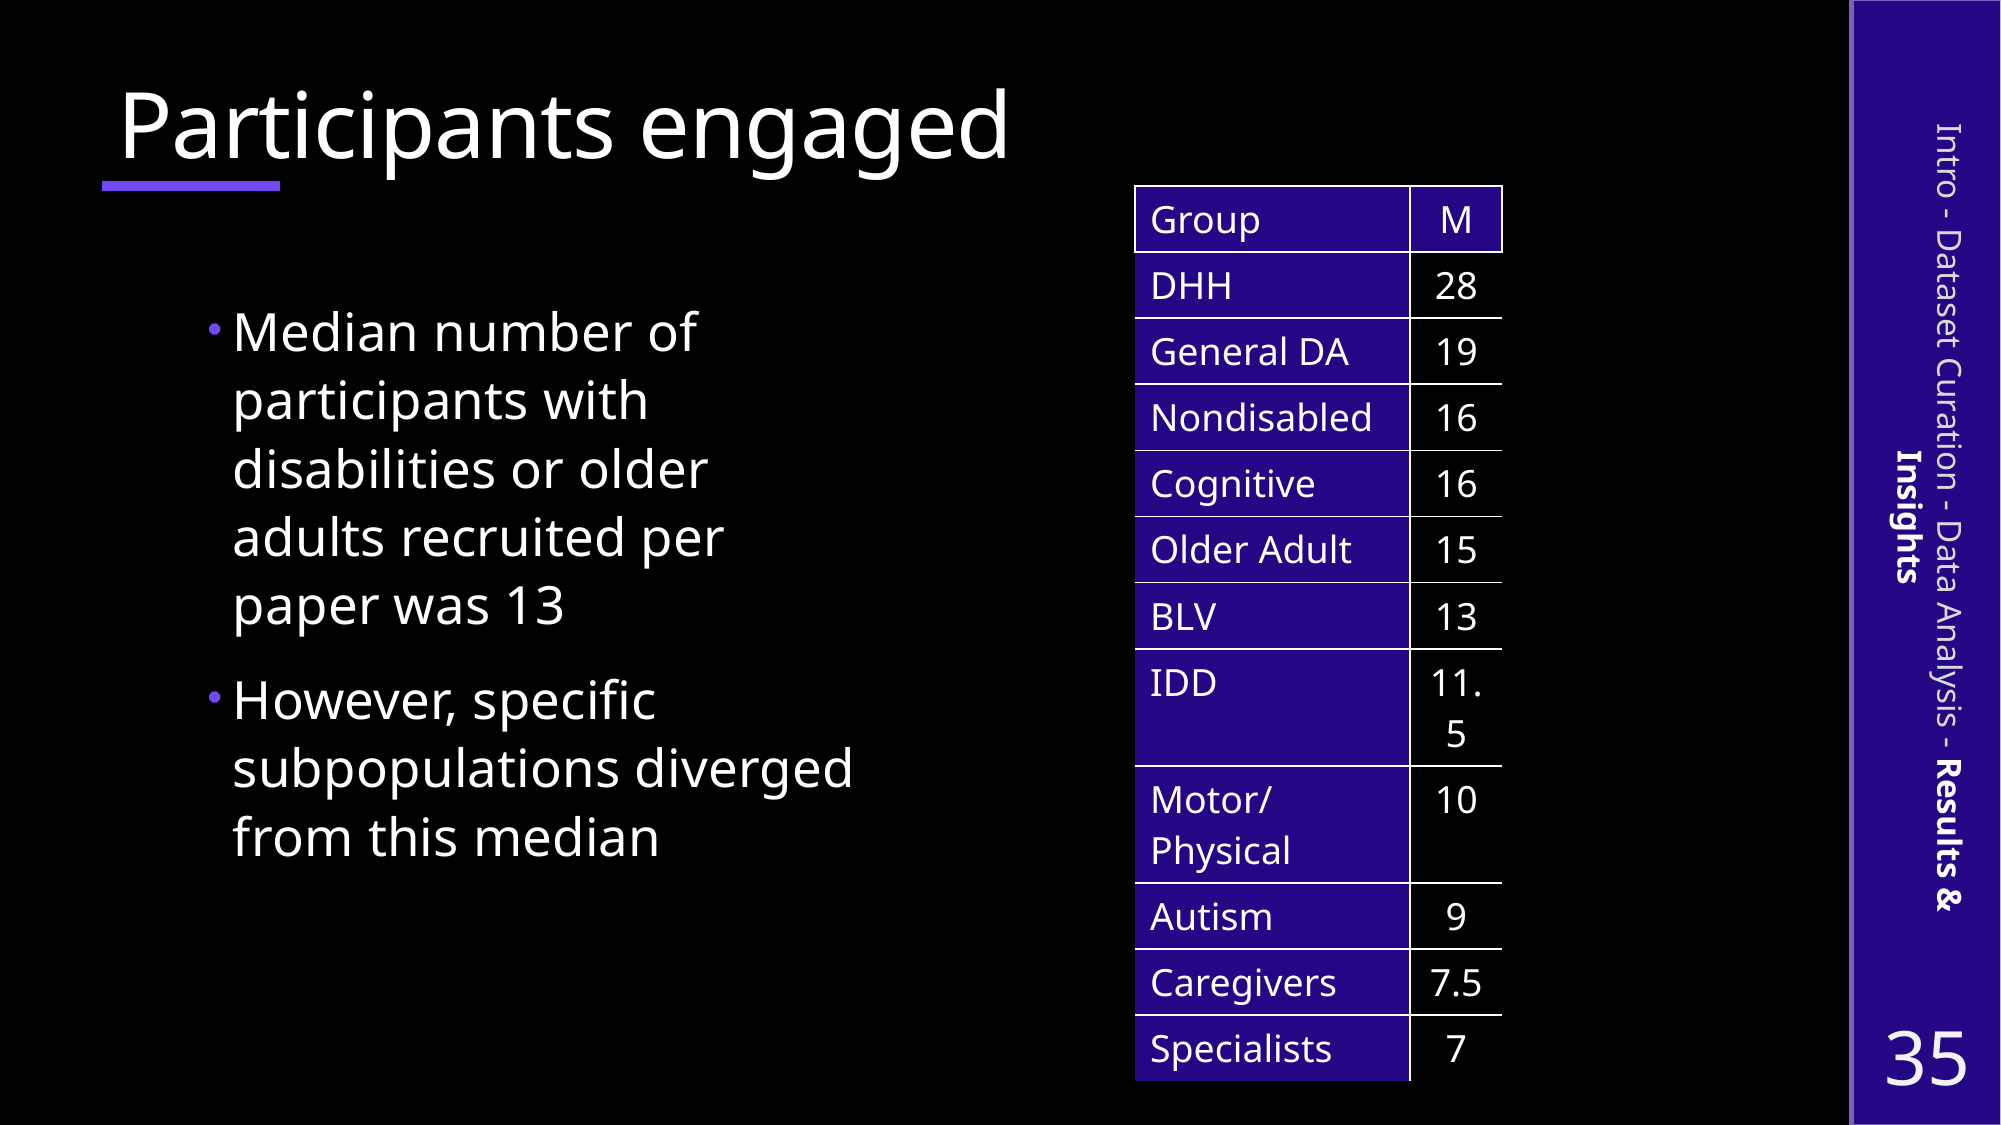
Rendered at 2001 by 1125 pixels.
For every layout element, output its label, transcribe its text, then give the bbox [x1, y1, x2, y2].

table_cell Autism [1135, 884, 1409, 948]
slide_number 35 [1852, 1012, 2000, 1110]
table_cell Older Adult [1135, 517, 1409, 582]
table_header M [1411, 187, 1501, 251]
table_cell IDD [1135, 650, 1409, 765]
list Median number of participants with disabilities or older adults recruited per paper was 13 However, specific subpopulations diverged from this median [192, 289, 879, 907]
table_cell 7.5 [1411, 950, 1502, 1014]
table_cell DHH [1135, 253, 1409, 317]
table_cell 16 [1411, 451, 1502, 516]
table_cell 13 [1411, 583, 1502, 648]
table_cell 16 [1411, 385, 1502, 450]
table_cell 19 [1411, 319, 1502, 383]
table_cell 9 [1411, 884, 1502, 948]
table_header Group [1136, 187, 1409, 251]
table_cell 15 [1411, 517, 1502, 582]
table_cell Motor/ Physical [1135, 767, 1409, 882]
table_cell General DA [1135, 319, 1409, 383]
table_cell Caregivers [1135, 950, 1409, 1014]
table_cell Cognitive [1135, 451, 1409, 516]
table_cell 28 [1411, 253, 1502, 317]
table_cell 10 [1411, 767, 1502, 882]
table_cell Specialists [1135, 1016, 1409, 1081]
table_cell 7 [1411, 1016, 1502, 1081]
table_cell 11.5 [1411, 650, 1502, 765]
table_cell BLV [1135, 583, 1409, 648]
table_cell Nondisabled [1135, 385, 1409, 450]
footer Intro - Dataset Curation - Data Analysis - Results & Insights [1897, 48, 1965, 988]
title Participants engaged [102, 48, 1693, 186]
